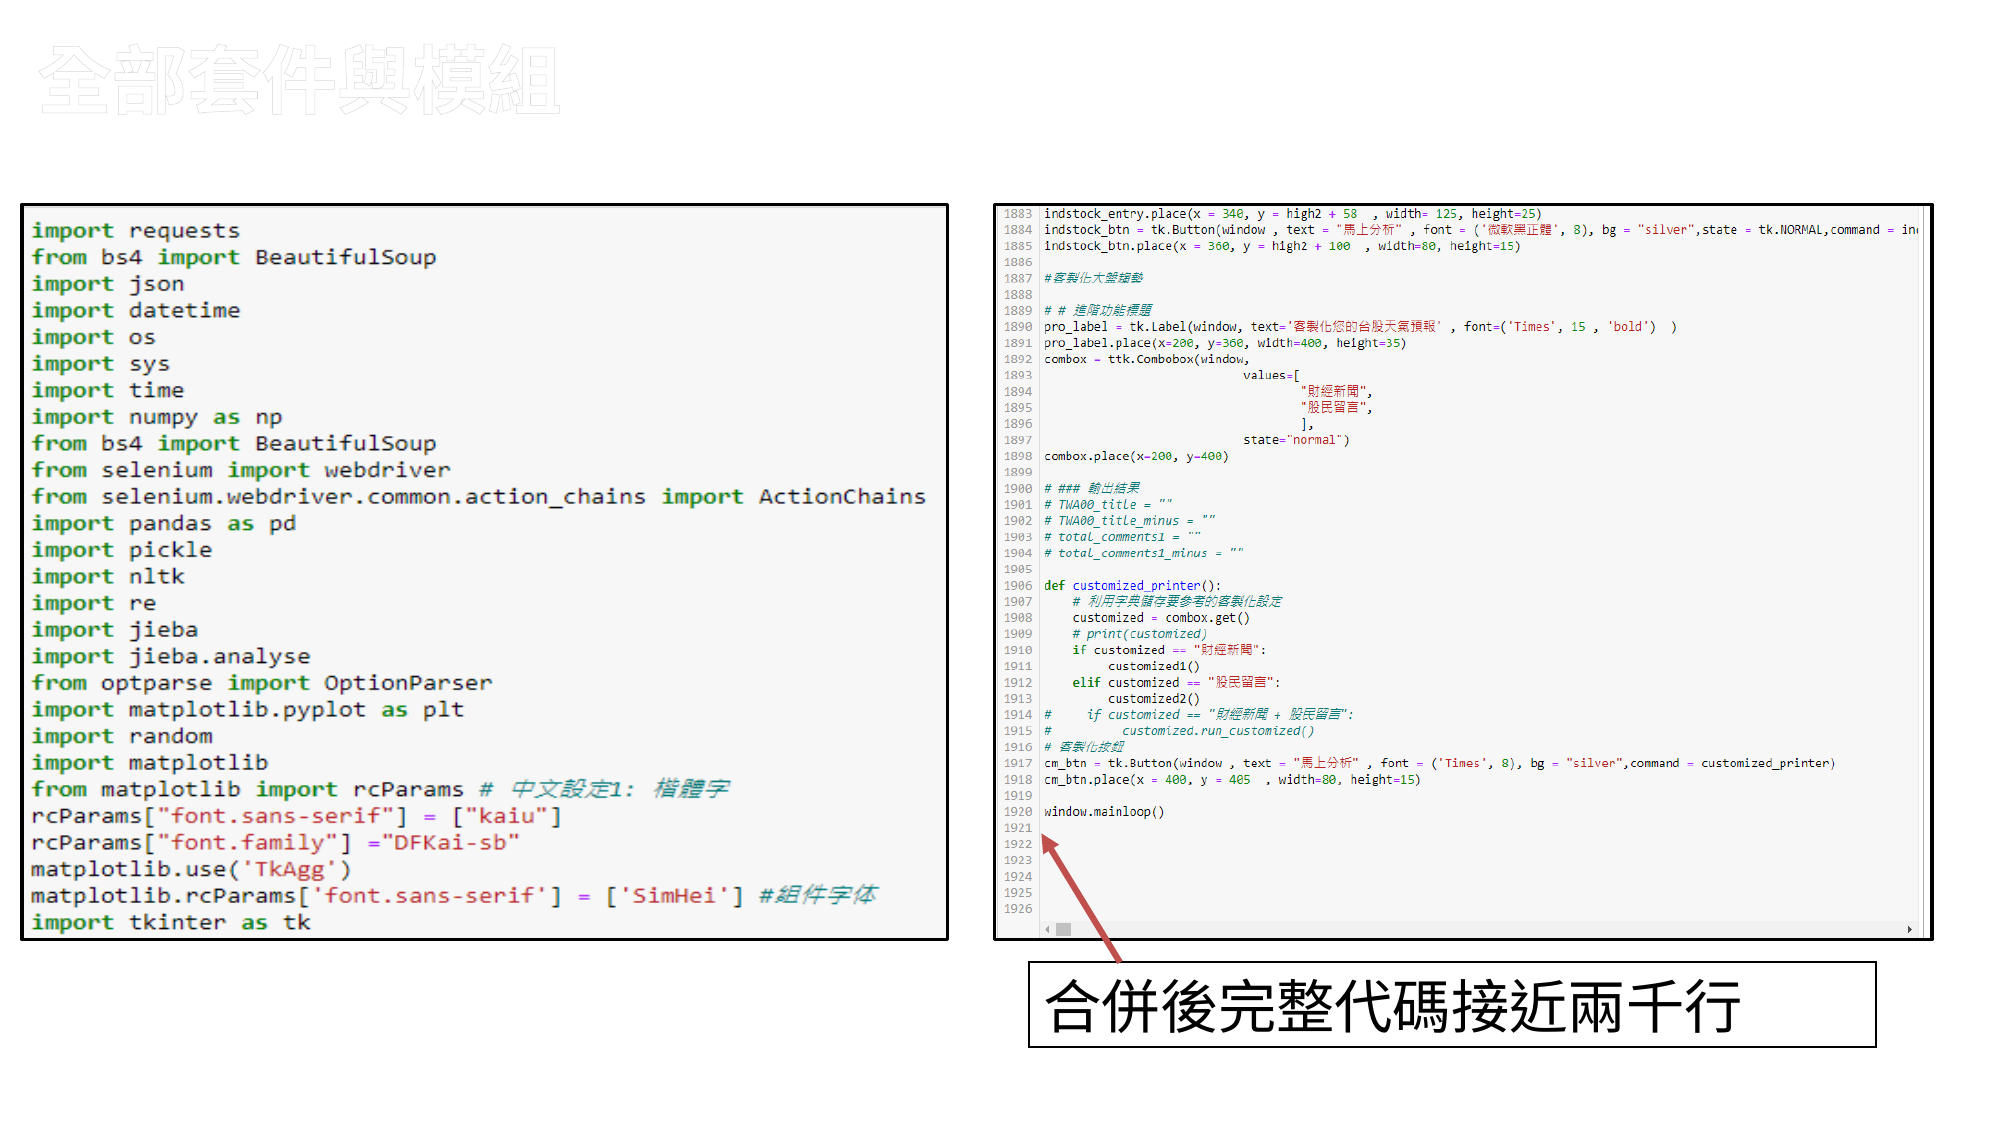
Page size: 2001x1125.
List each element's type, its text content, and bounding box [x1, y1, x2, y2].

picture [995, 205, 1931, 939]
picture [23, 205, 947, 939]
text_box 合併後完整代碼接近兩千行 [1028, 961, 1877, 1048]
text_box 全部套件與模組 [22, 25, 615, 131]
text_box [1041, 833, 1120, 963]
